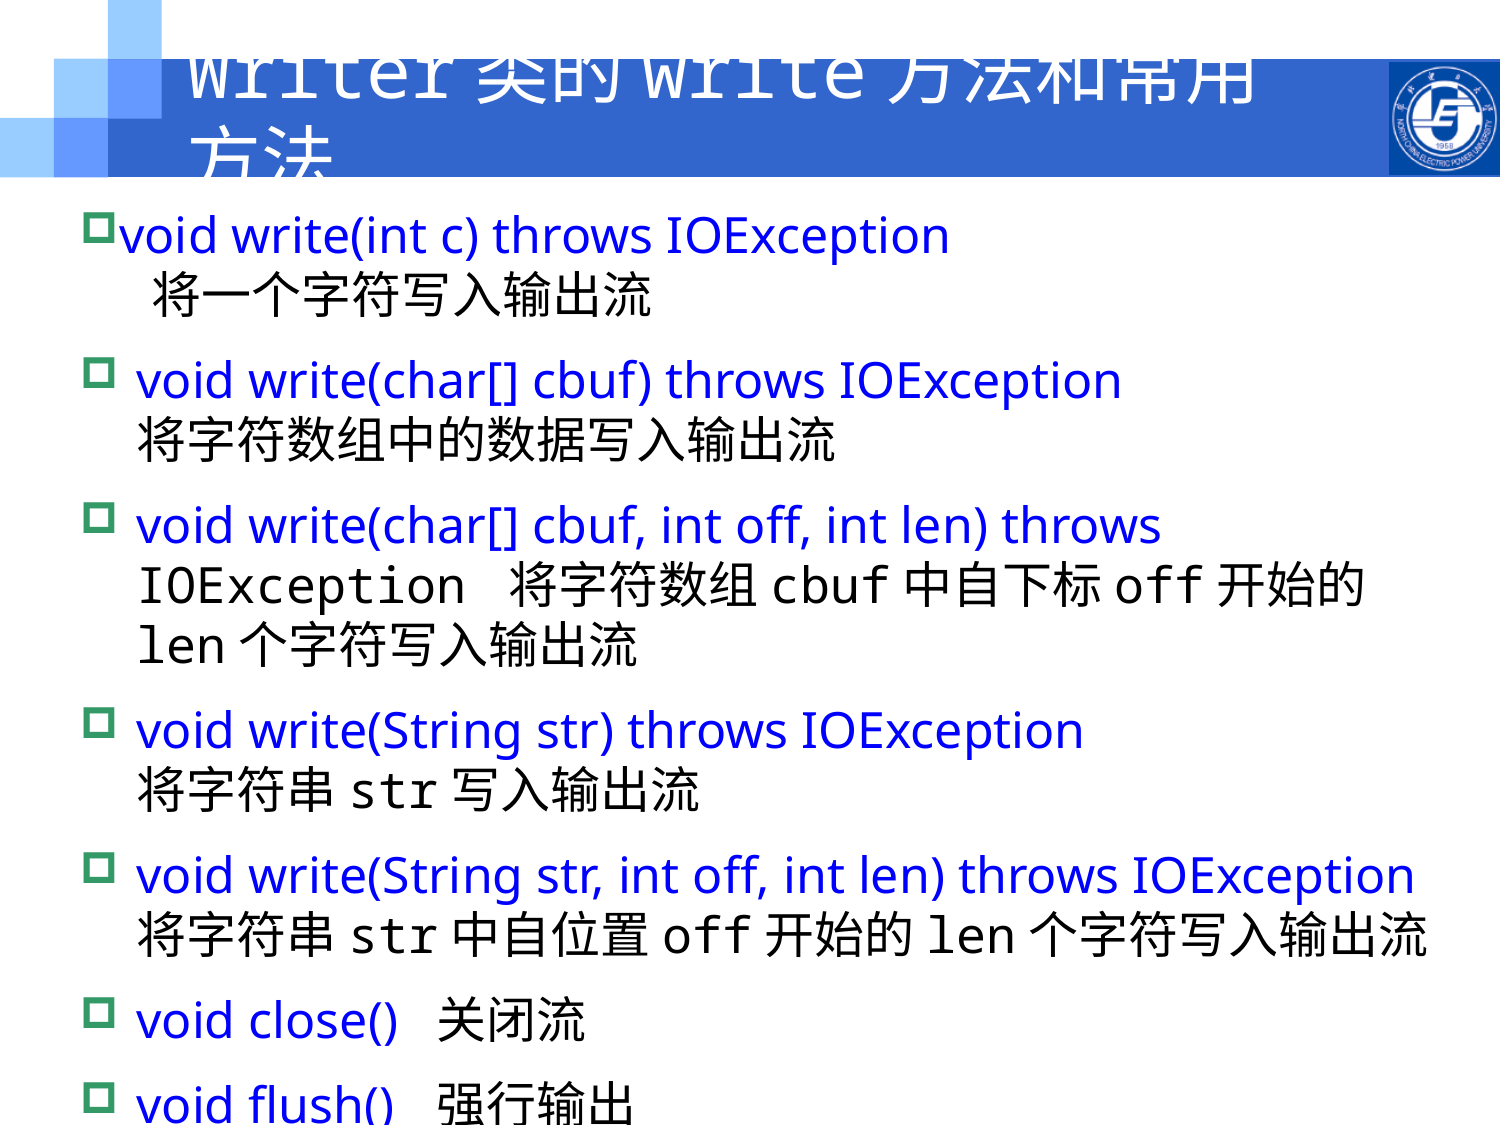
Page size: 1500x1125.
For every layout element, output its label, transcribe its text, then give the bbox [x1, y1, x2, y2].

title Writer类的write方法和常用方法 [171, 42, 1341, 184]
picture [1389, 62, 1500, 175]
list void write(int c) throws IOException 将一个字符写入输出流 void write(char[] cbuf) throws IOException 将字符数组中的数据写入输出流 void write(char[] cbuf, int off, int len) throws IOException 将字符数组cbuf中自下标off开始的len个字符写入输出流 void write(String str) throws IOException 将字符串str写入输出流 void write(String str, int off, int len) throws IOException 将字符串str中自位置off开始的len个字符写入输出流 void close() 关闭流 void flush() 强行输出 [64, 196, 1455, 1106]
